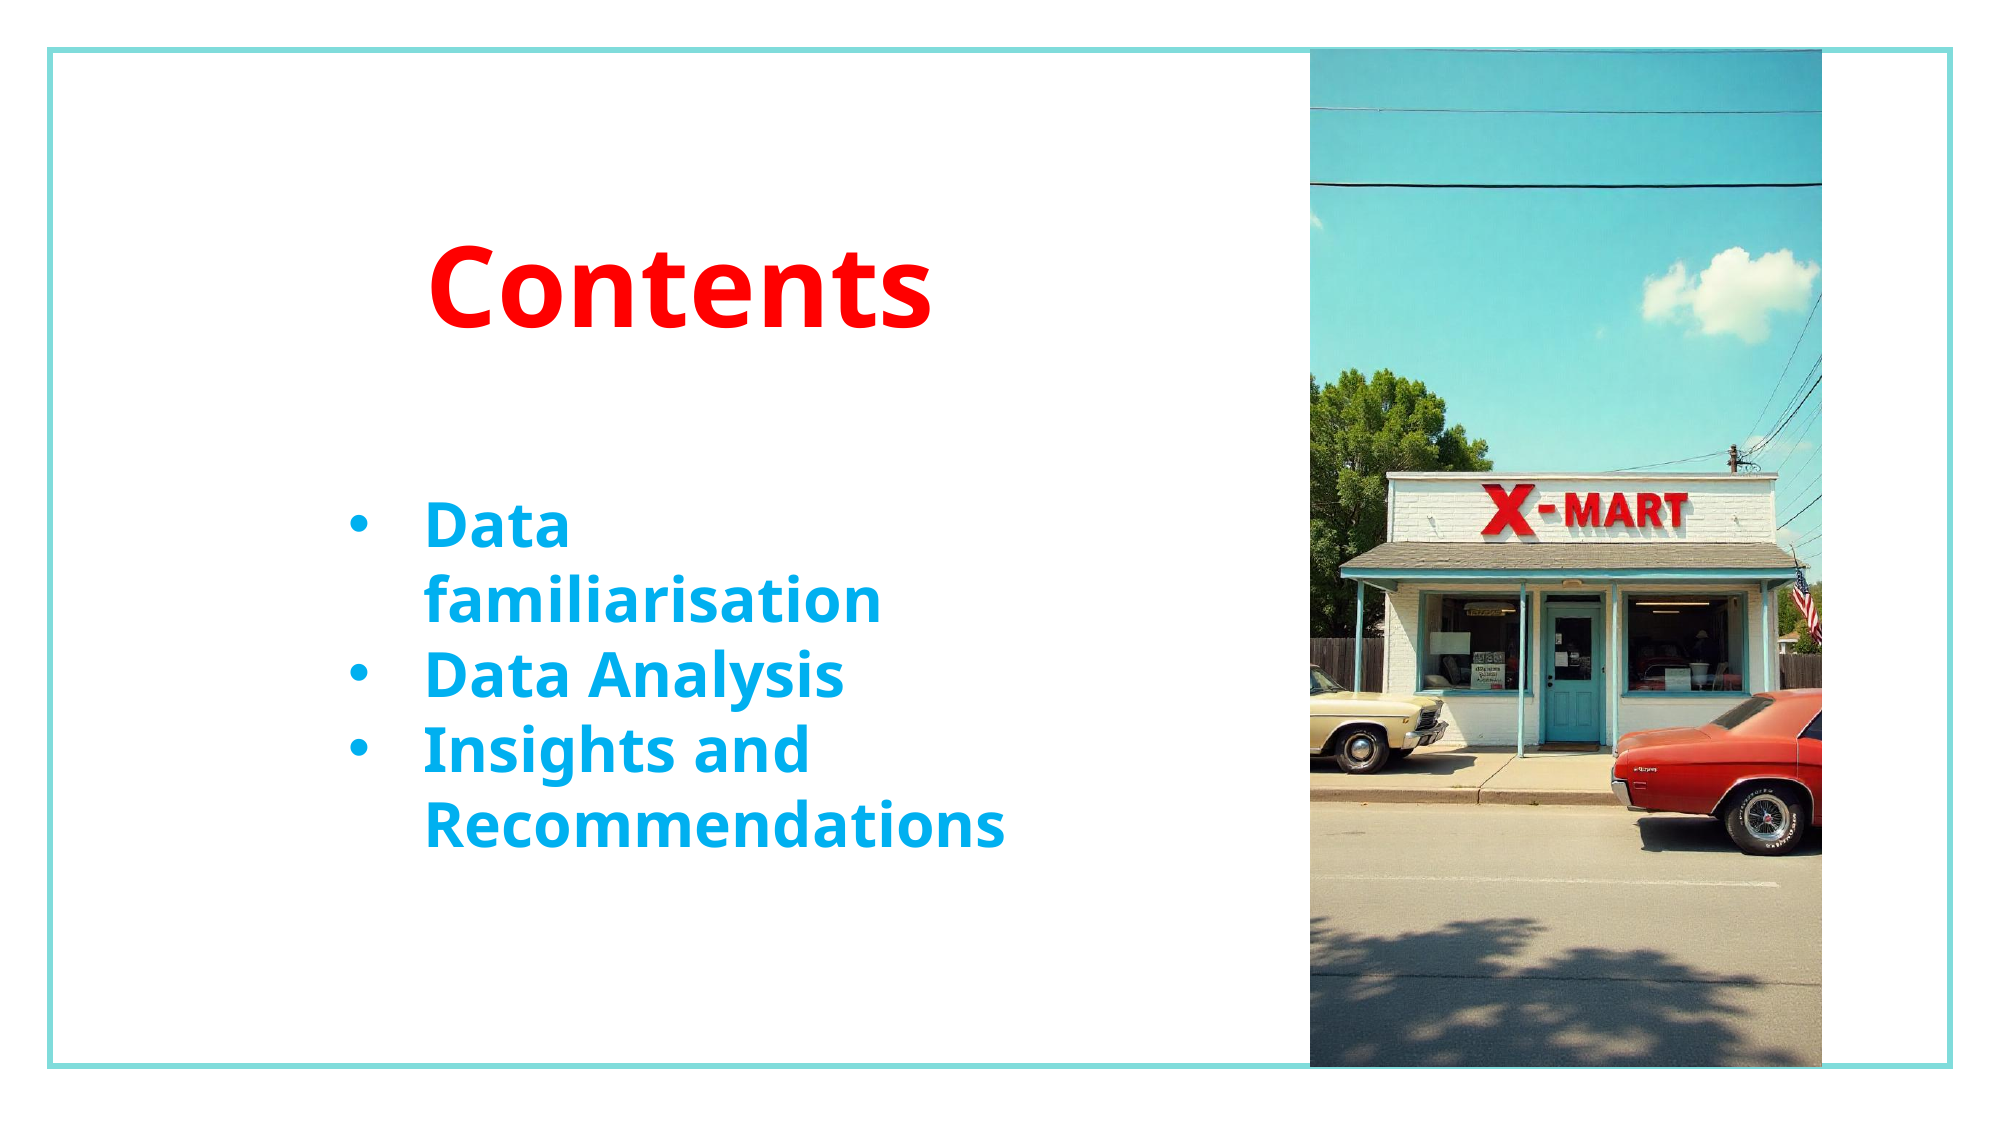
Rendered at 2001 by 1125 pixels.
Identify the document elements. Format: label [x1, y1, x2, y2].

picture [1310, 49, 1822, 1067]
text_box [49, 49, 1310, 1067]
text_box [1822, 49, 1951, 1067]
